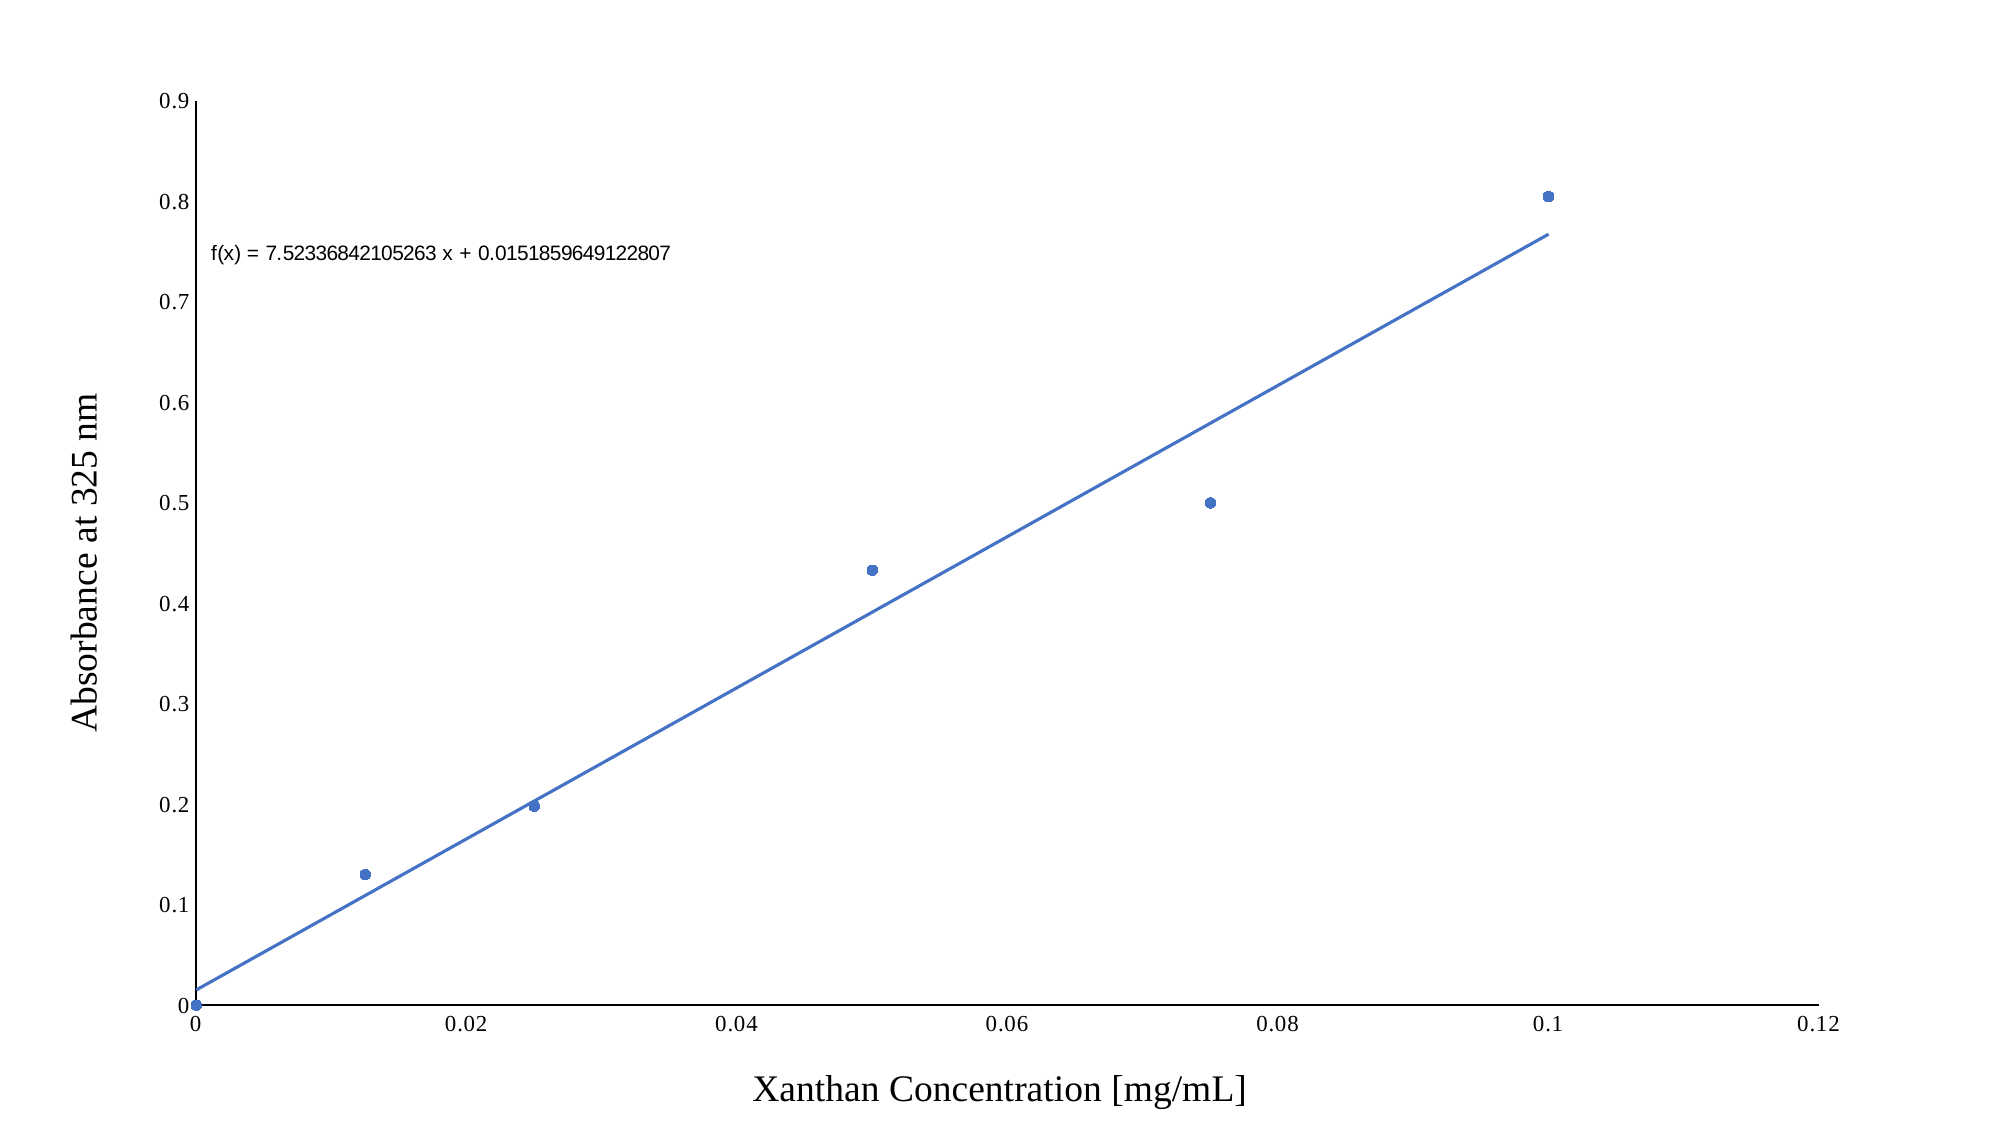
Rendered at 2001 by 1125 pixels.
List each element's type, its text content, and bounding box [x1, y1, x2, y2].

text_box Xanthan Concentration [mg/mL] [627, 1064, 1373, 1117]
chart [123, 68, 1877, 1057]
text_box Absorbance at 325 nm [51, 306, 113, 819]
